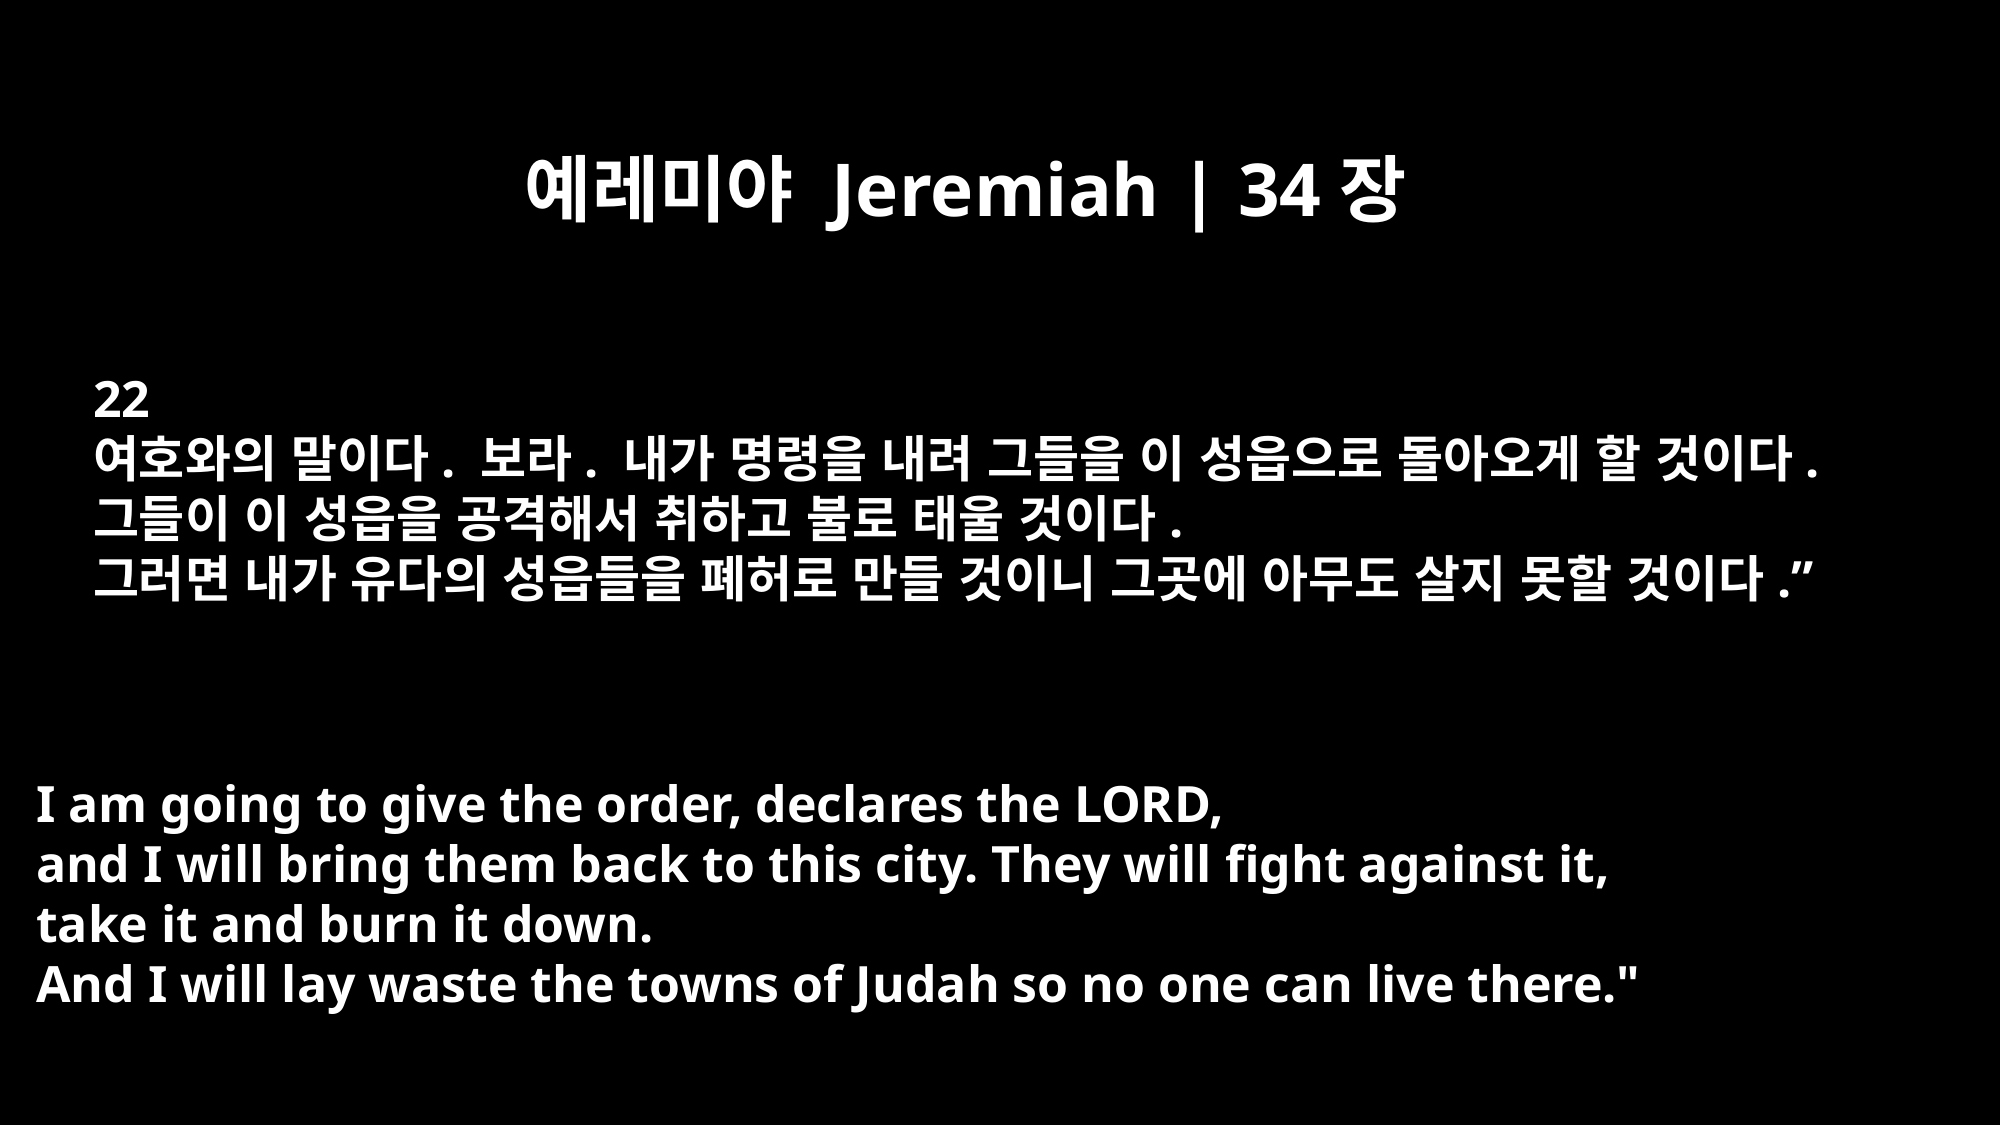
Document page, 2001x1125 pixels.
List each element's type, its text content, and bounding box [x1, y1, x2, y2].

text_box 22 여호와의 말이다. 보라. 내가 명령을 내려 그들을 이 성읍으로 돌아오게 할 것이다. 그들이 이 성읍을 공격해서 취하고 불로 태울 것이다. 그러면 내가 유다의 성읍들을 폐허로 만들 것이니 그곳에 아무도 살지 못할 것이다.” [78, 359, 1835, 615]
text_box 예레미야 Jeremiah | 34장 [510, 136, 1422, 239]
text_box I am going to give the order, declares the LORD, and I will bring them back to this city. They will fight against it, take it and burn it down. And I will lay waste the towns of Judah so no one can live there." [21, 764, 1657, 1020]
